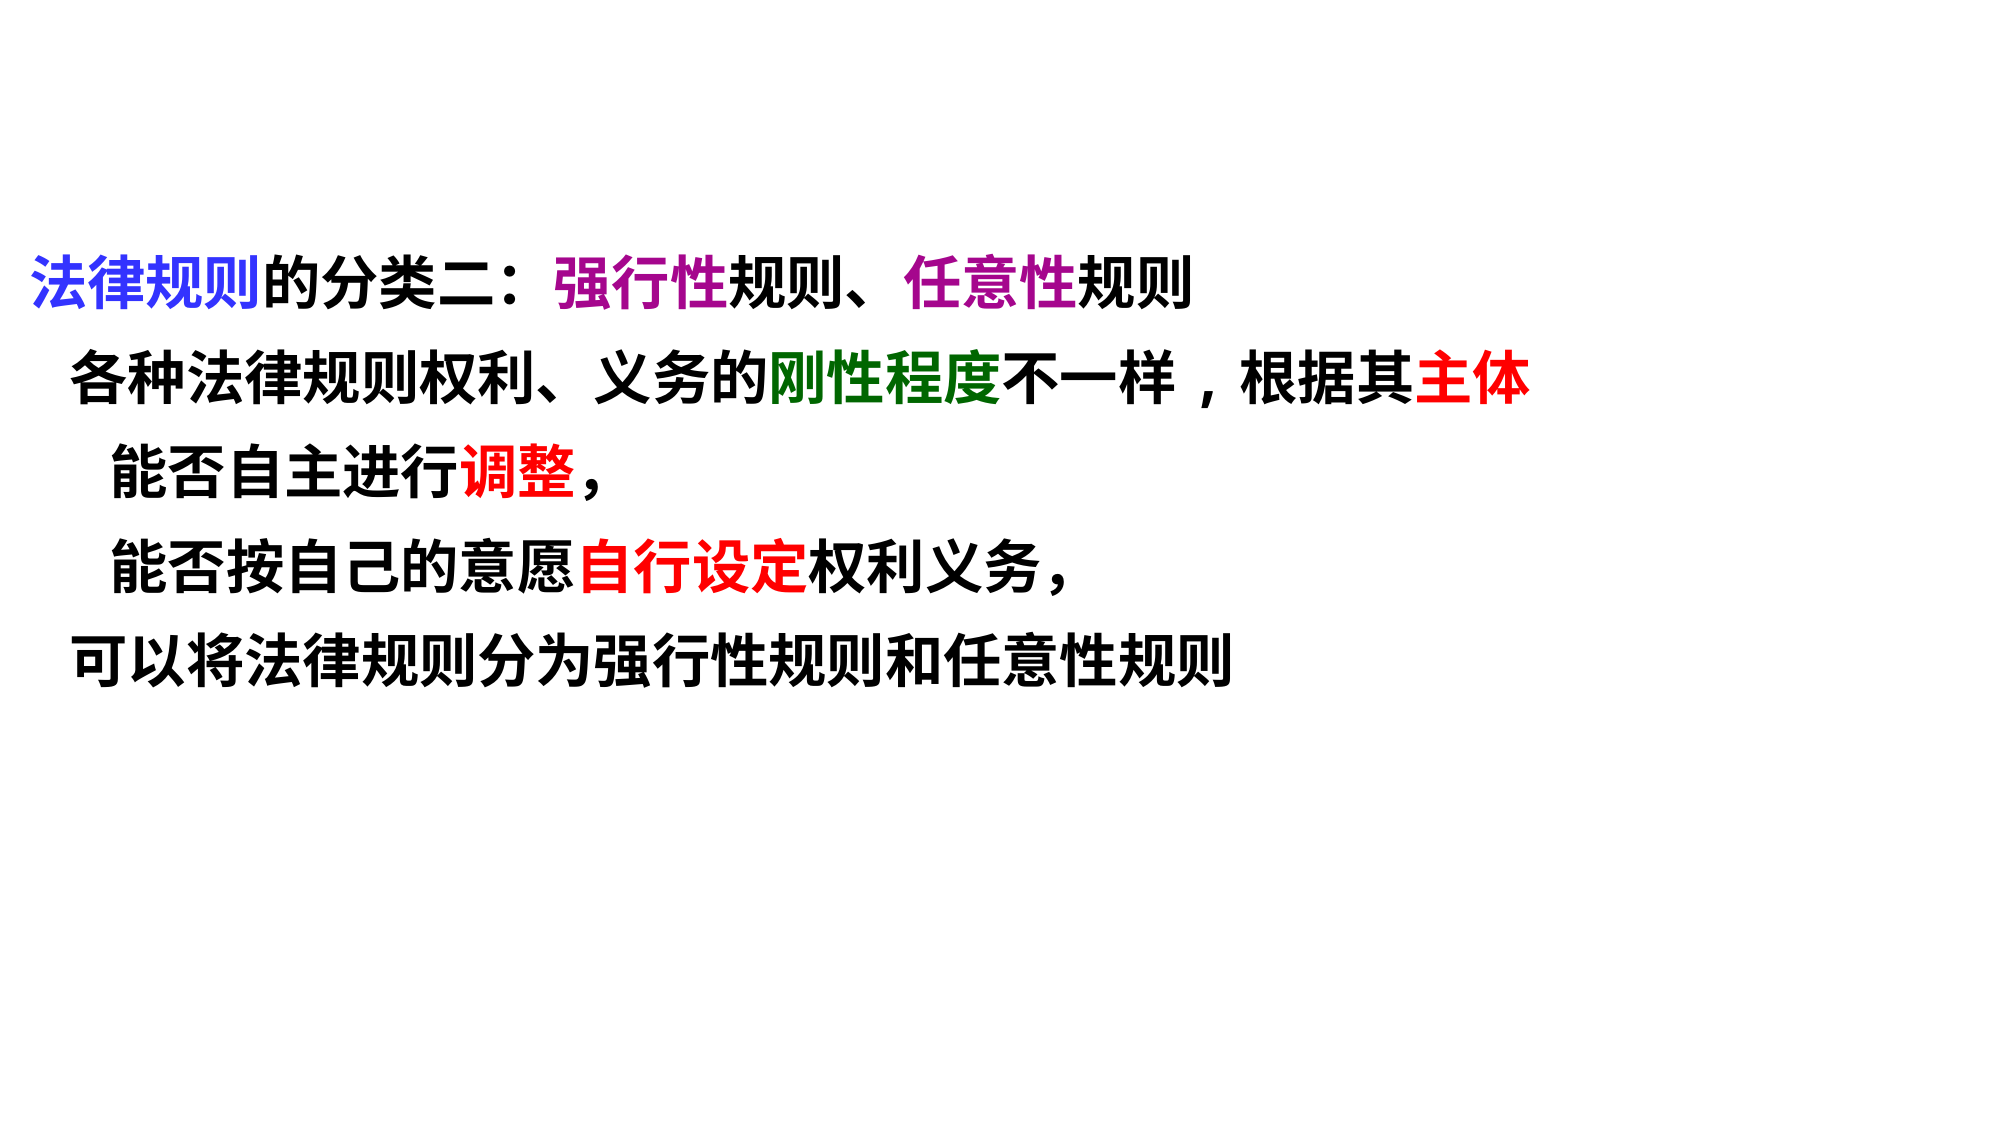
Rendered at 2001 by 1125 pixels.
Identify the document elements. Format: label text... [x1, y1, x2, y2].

list 法律规则的分类二：强行性规则、任意性规则 各种法律规则权利、义务的刚性程度不一样,根据其主体 能否自主进行调整， 能否按自己的意愿自行设定权利义务， 可以将法律规则分为强行性规则和任意性规则 [14, 214, 2000, 1037]
